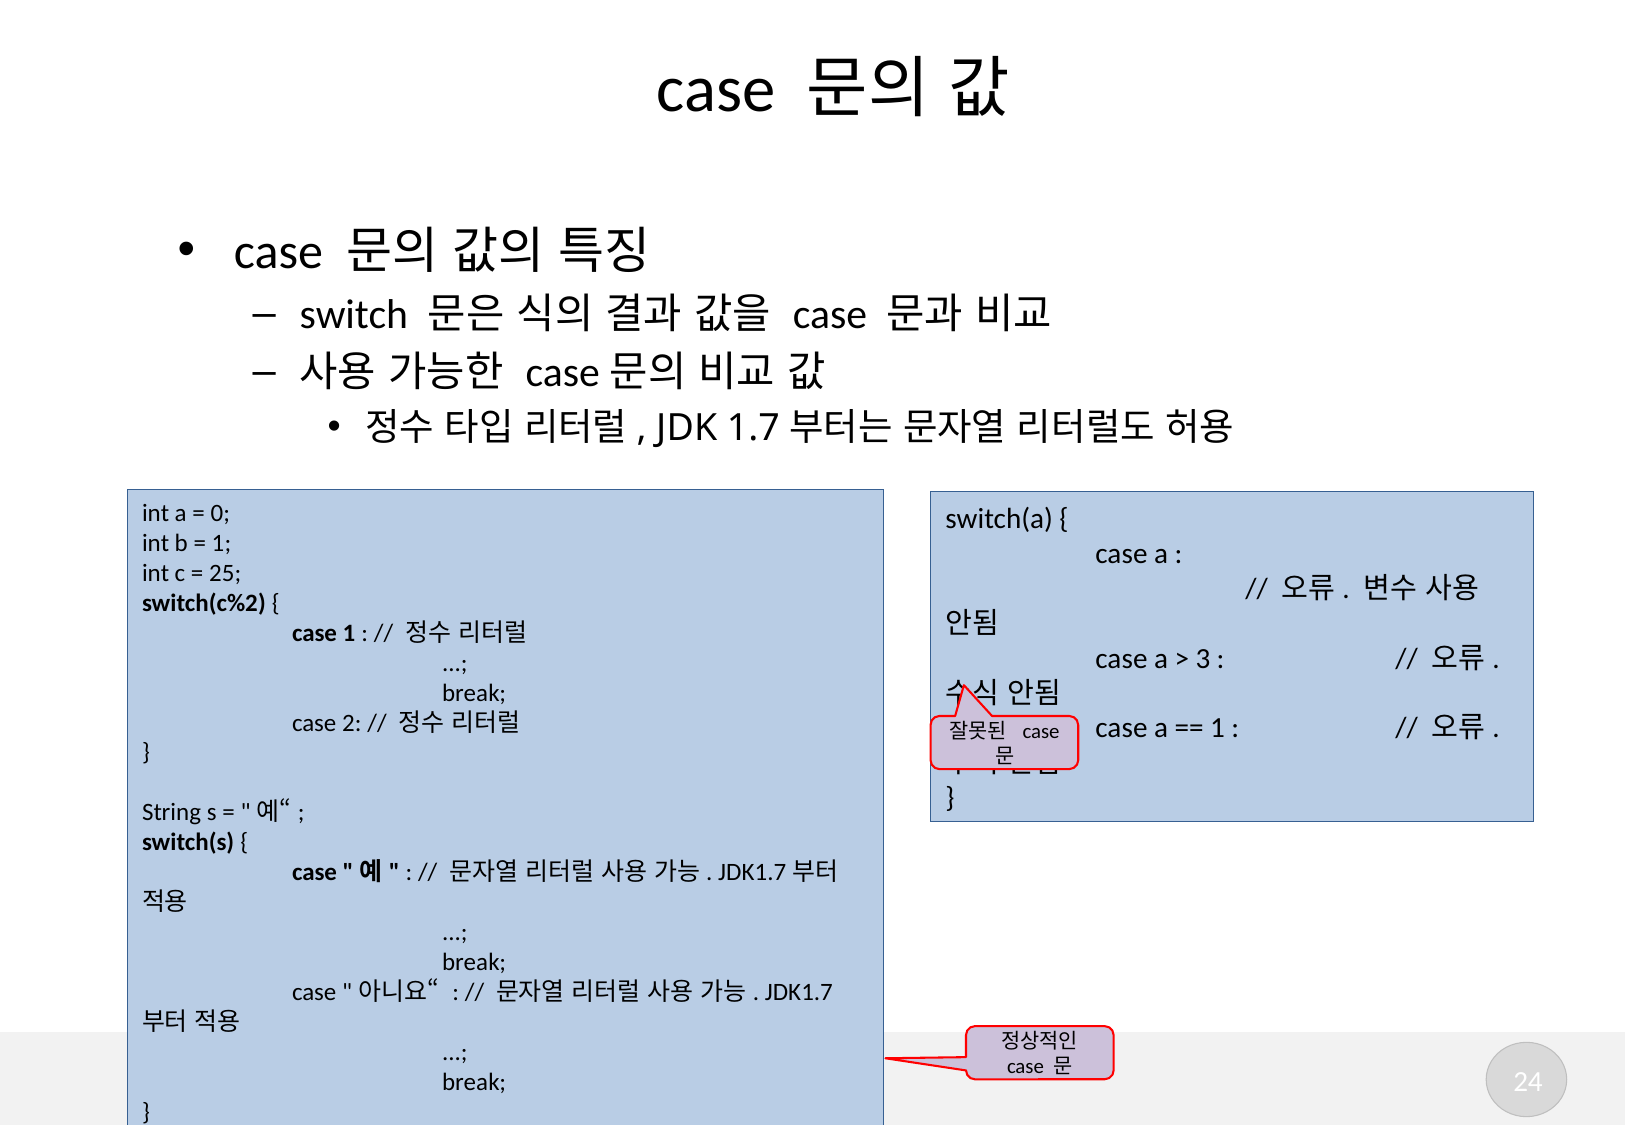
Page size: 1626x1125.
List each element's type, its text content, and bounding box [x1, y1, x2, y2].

text_box 정상적인 case 문 [883, 1024, 1116, 1082]
text_box int a = 0; int b = 1; int c = 25; switch(c%2) { case 1 : // 정수 리터럴 ...; break; case 2: // 정수 리터럴 } String s = "예“; switch(s) { case "예" : // 문자열 리터럴 사용 가능. JDK1.7부터 적용 ...; break; case "아니요“ : // 문자열 리터럴 사용 가능. JDK1.7부터 적용 ...; break; } [127, 489, 884, 1125]
text_box switch(a) { case a : // 오류. 변수 사용 안됨 case a > 3 : // 오류. 수식 안됨 case a == 1 : // 오류. 수식 안됨 } [930, 491, 1534, 822]
list case 문의 값의 특징 switch 문은 식의 결과 값을 case 문과 비교 사용 가능한 case문의 비교 값 정수 타입 리터럴, JDK 1.7부터는 문자열 리터럴도 허용 [162, 210, 1501, 504]
text_box 잘못된 case 문 [928, 683, 1081, 772]
title case 문의 값 [108, 37, 1558, 149]
